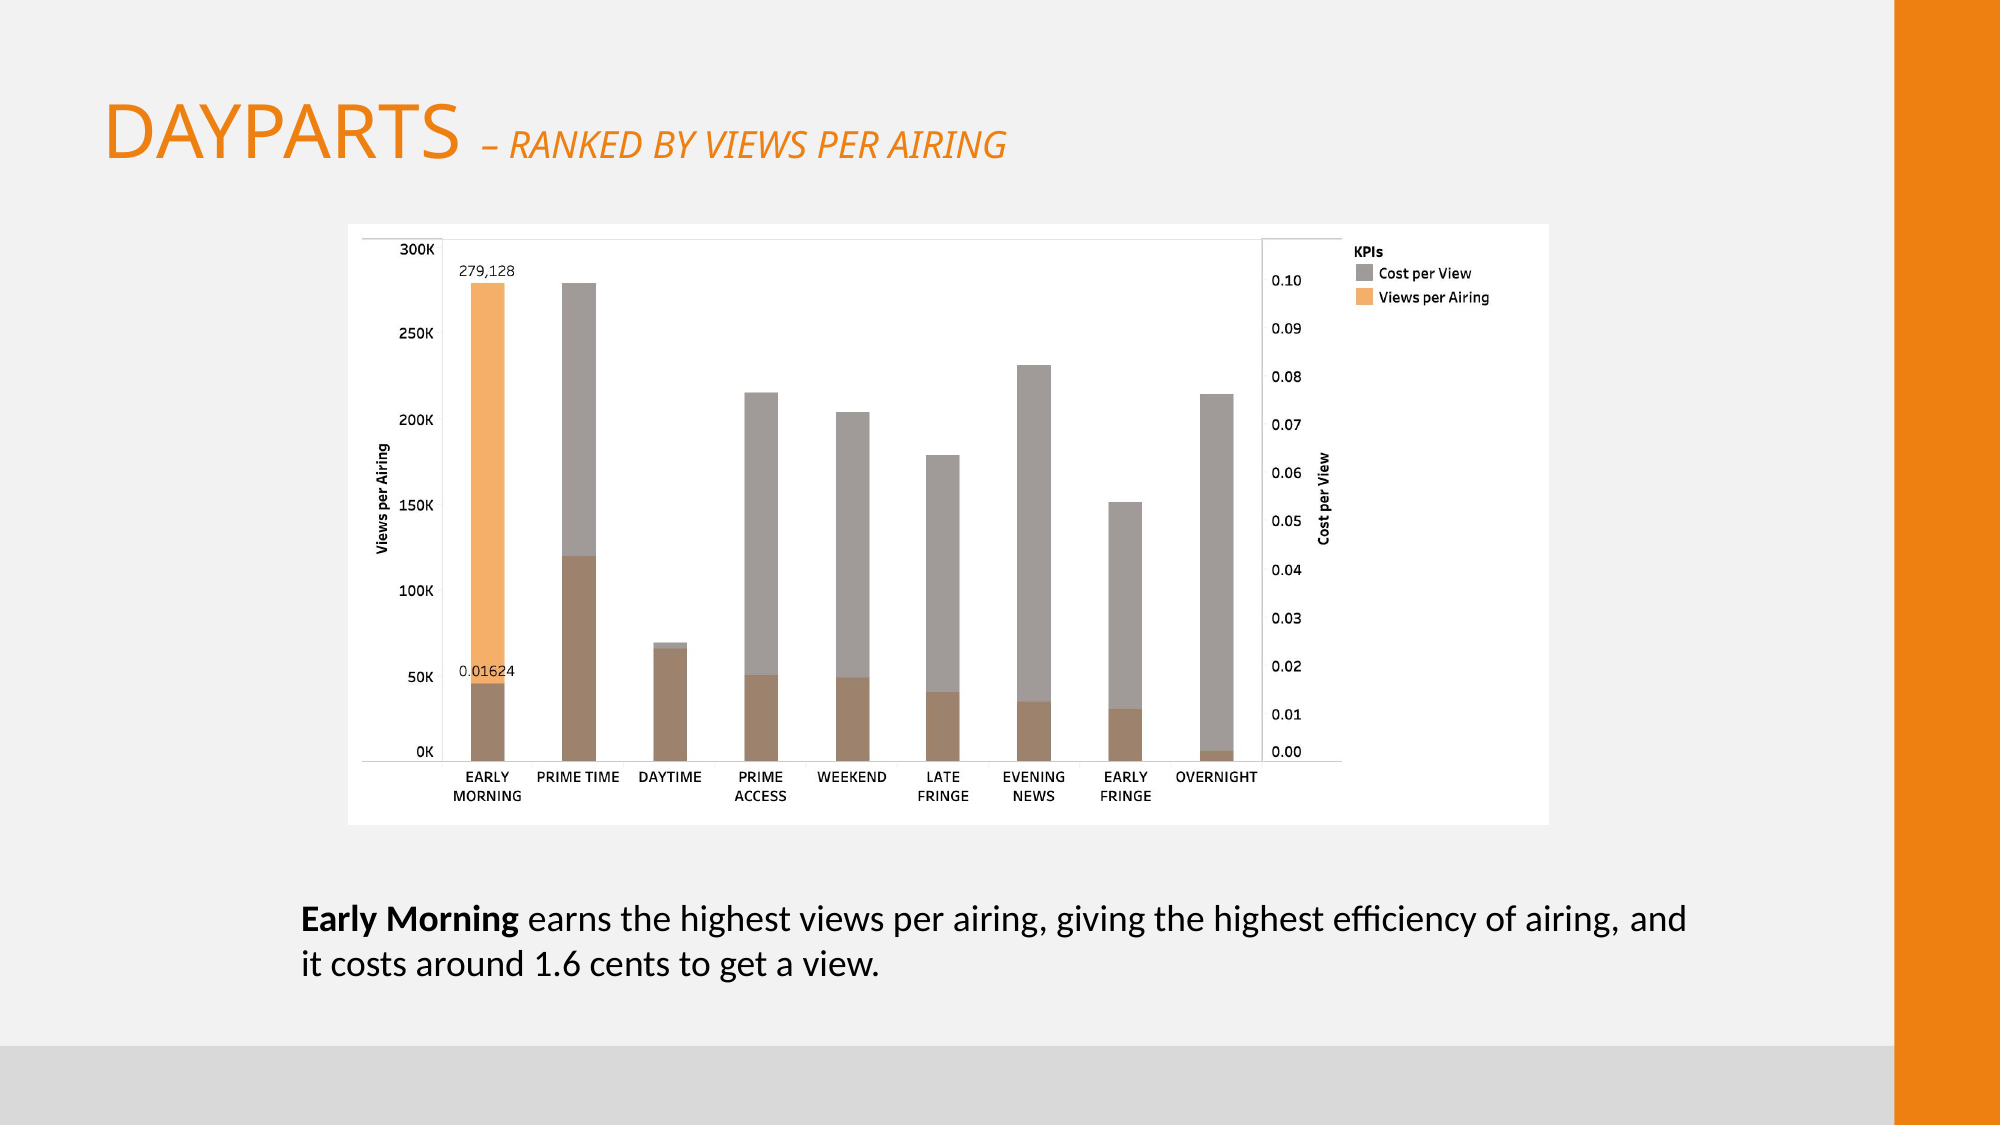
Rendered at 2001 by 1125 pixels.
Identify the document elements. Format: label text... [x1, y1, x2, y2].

text_box [0, 0, 1895, 1045]
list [347, 224, 1549, 825]
title Dayparts – ranked by views per airing [0, 53, 1097, 347]
text_box Early Morning earns the highest views per airing, giving the highest efficiency of airing, and it costs around 1.6 cents to get a view. [286, 886, 1711, 992]
text_box [0, 1045, 1895, 1125]
text_box [1895, 0, 2000, 1125]
